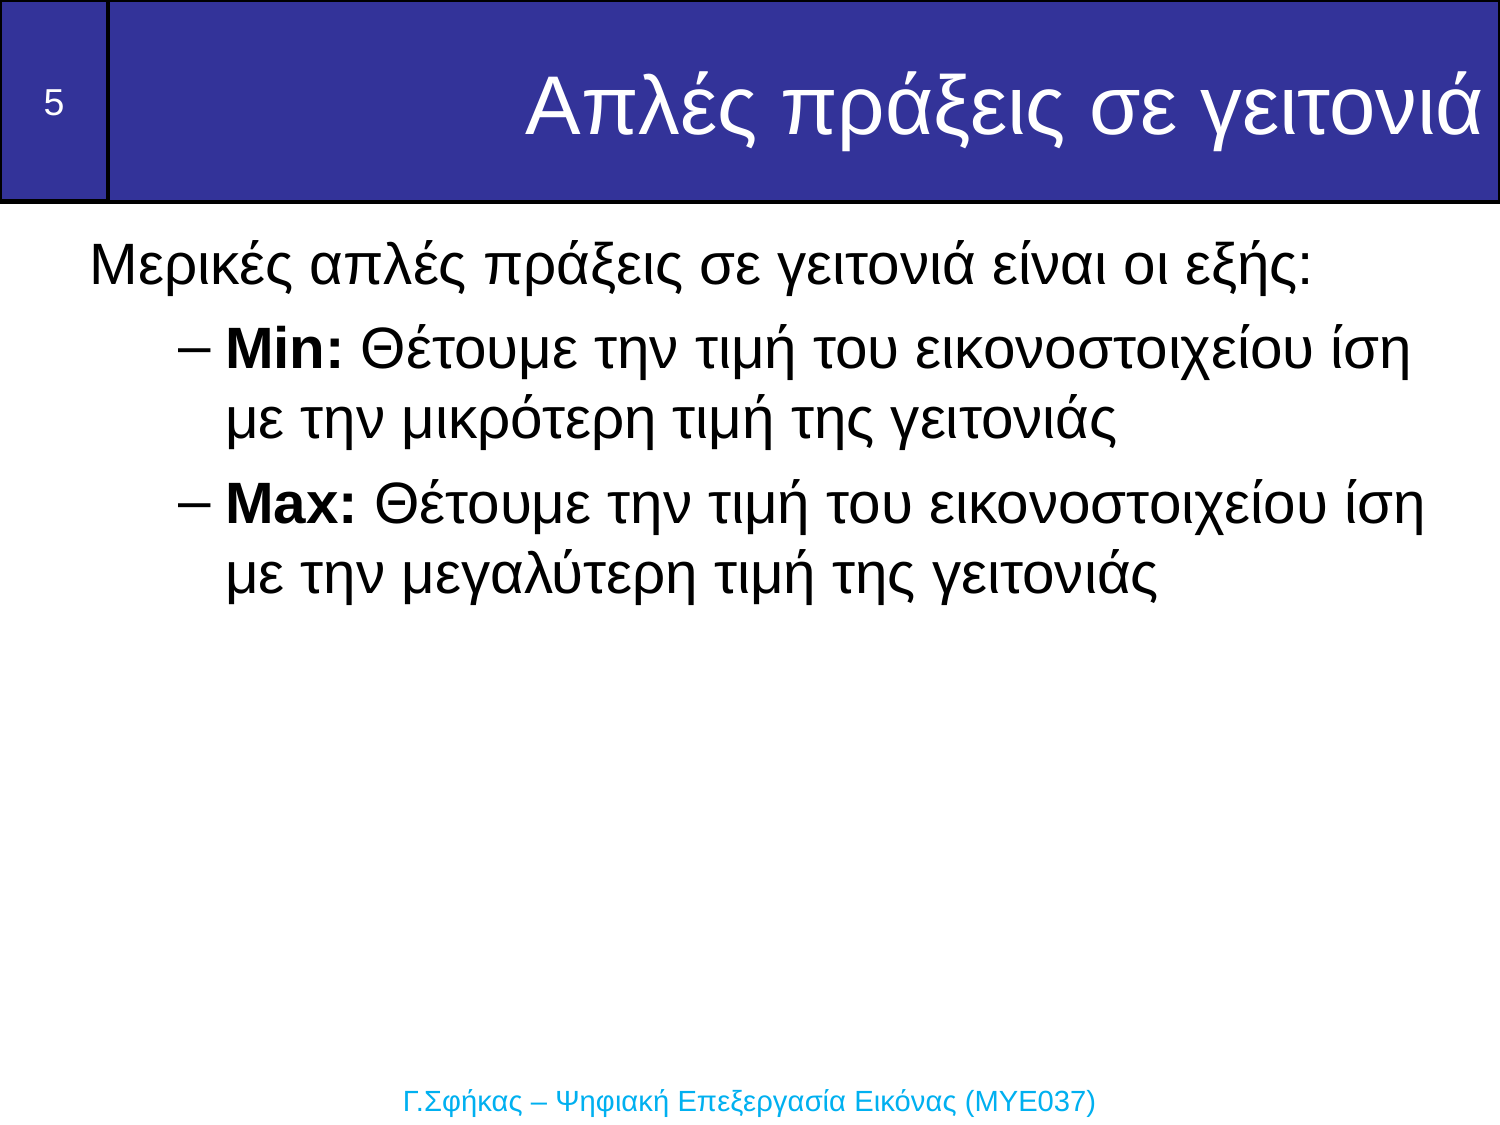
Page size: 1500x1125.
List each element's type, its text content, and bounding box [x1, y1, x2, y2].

text_box Απλές πράξεις σε γειτονιά [107, 0, 1500, 202]
text_box Μερικές απλές πράξεις σε γειτονιά είναι οι εξής: Min: Θέτουμε την τιμή του εικονοστοιχείου ίση με την μικρότερη τιμή της γειτονιάς Max: Θέτουμε την τιμή του εικονοστοιχείου ίση με την μεγαλύτερη τιμή της γειτονιάς [74, 218, 1467, 1056]
